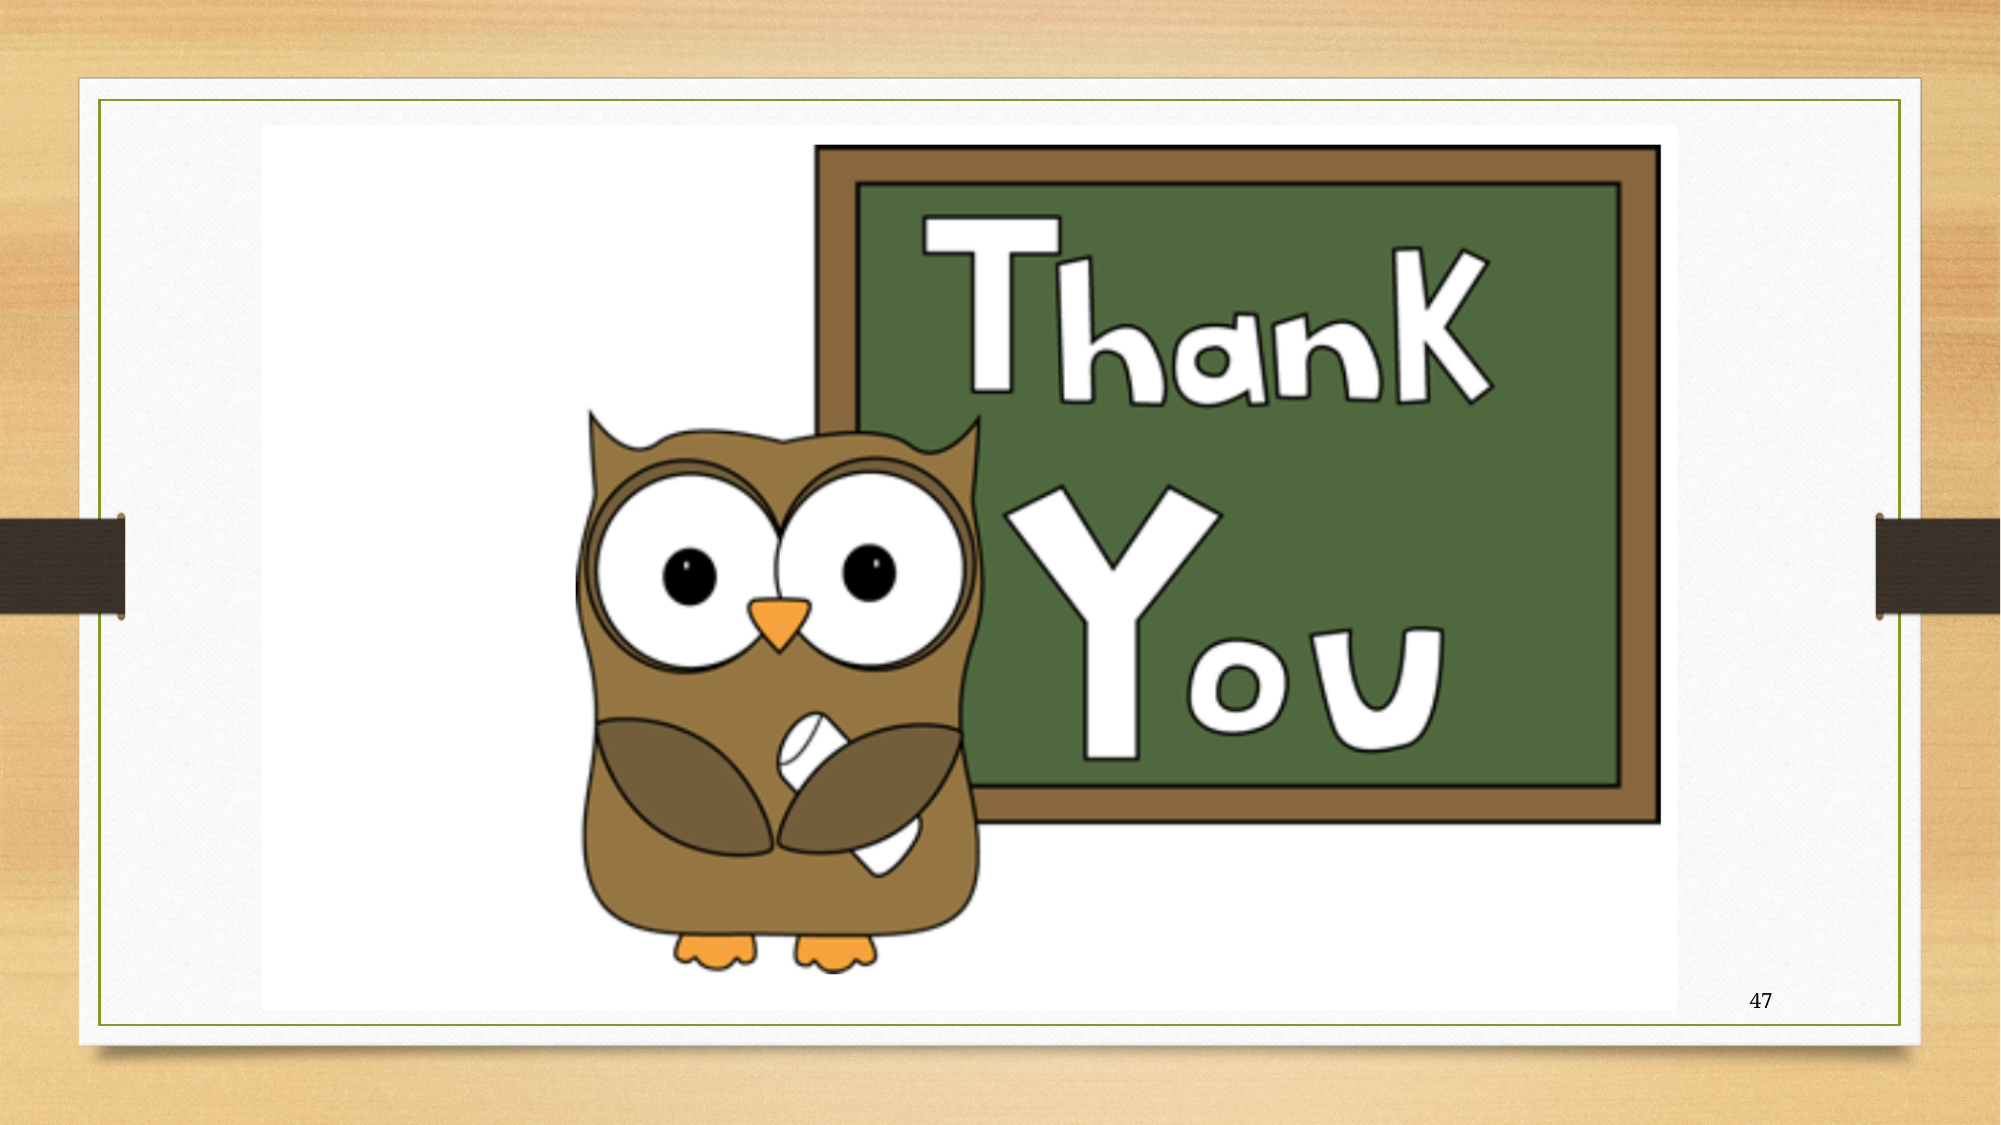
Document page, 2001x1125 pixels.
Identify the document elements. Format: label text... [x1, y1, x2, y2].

slide_number 47 [1698, 979, 1788, 1025]
picture [0, 0, 2001, 1125]
